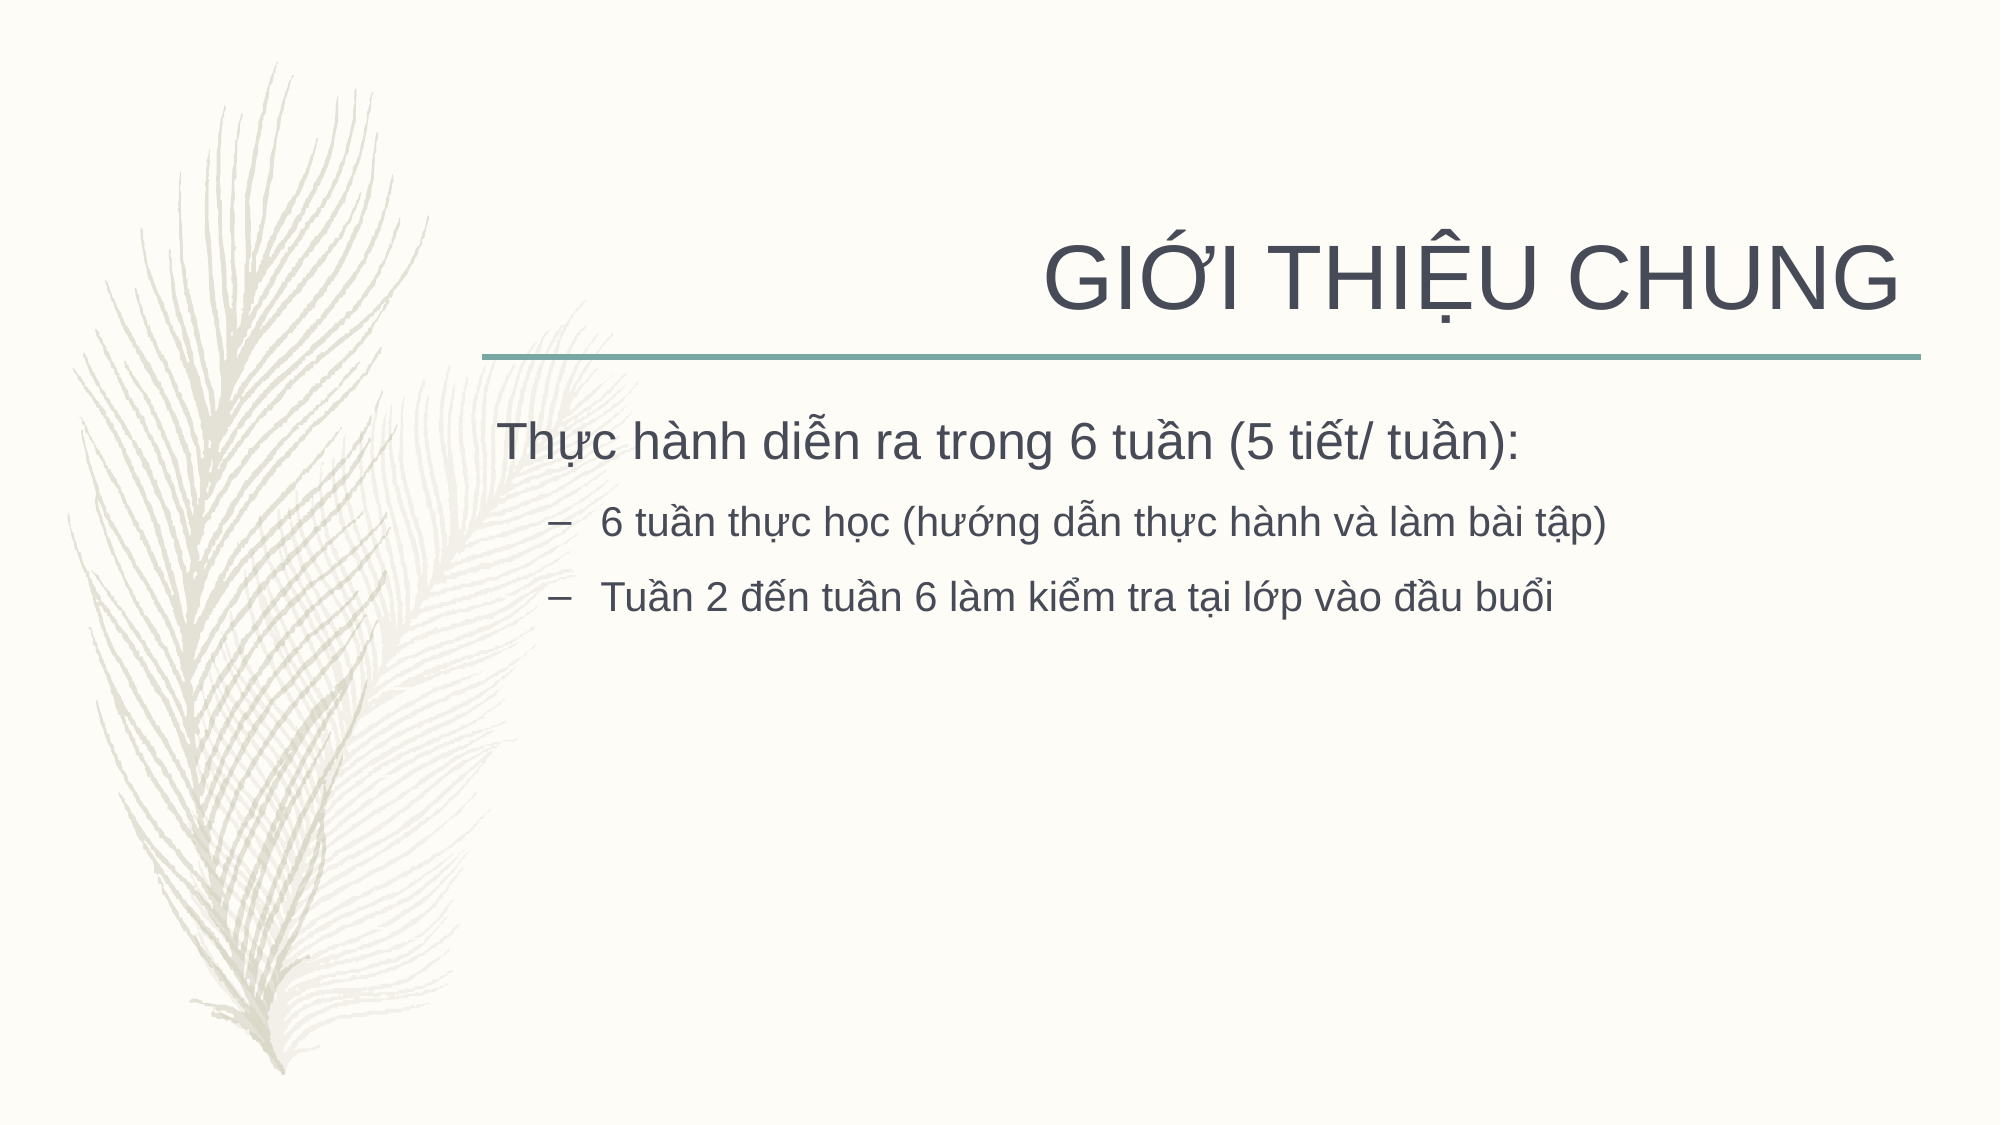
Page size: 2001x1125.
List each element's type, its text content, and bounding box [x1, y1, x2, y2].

title GIỚI THIỆU CHUNG [1040, 216, 1908, 331]
text_box Thực hành diễn ra trong 6 tuần (5 tiết/ tuần): 6 tuần thực học (hướng dẫn thực hành và làm bài tập) Tuần 2 đến tuần 6 làm kiểm tra tại lớp vào đầu buổi [494, 374, 1619, 622]
picture [67, 60, 639, 1075]
